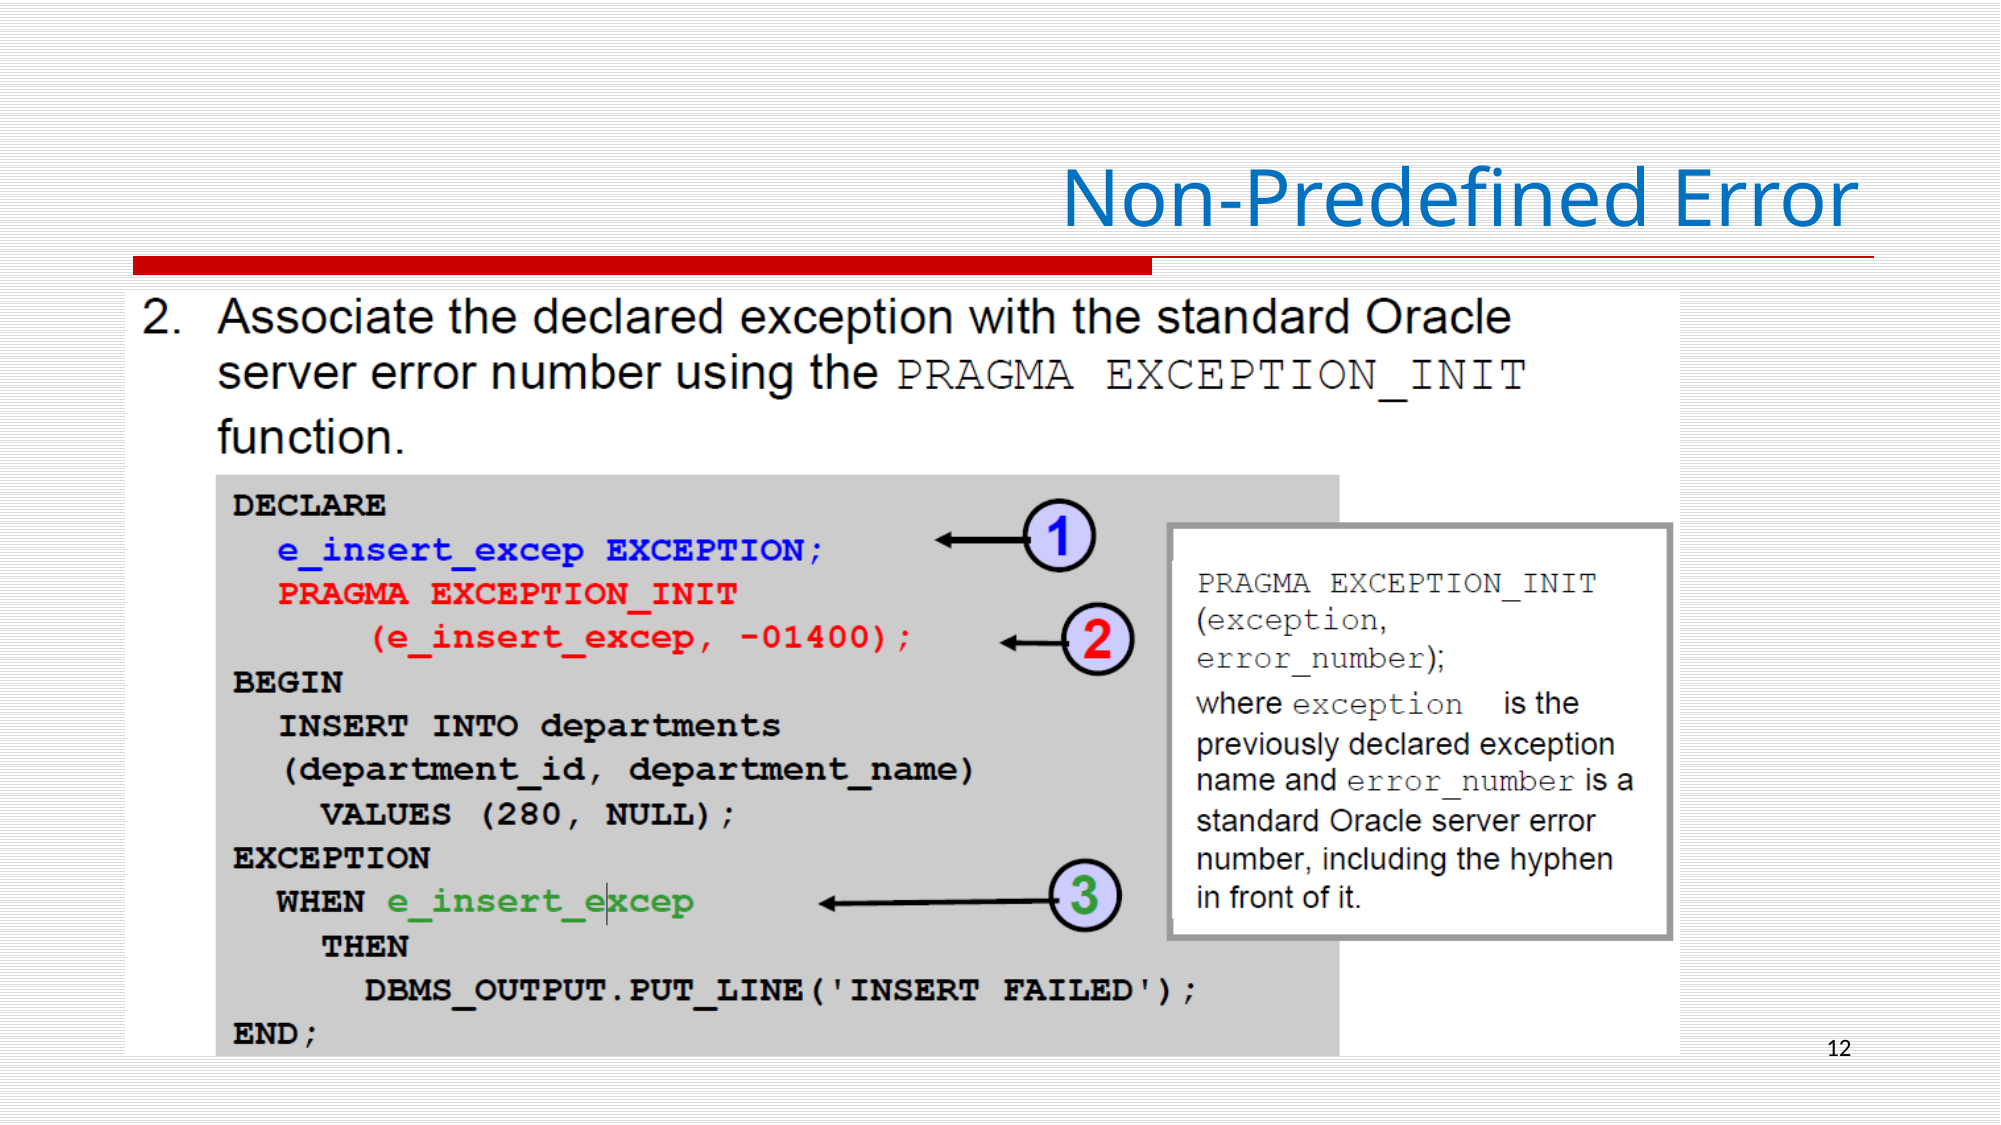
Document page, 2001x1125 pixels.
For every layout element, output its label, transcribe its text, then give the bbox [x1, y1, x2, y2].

title Non-Predefined Error [125, 49, 1876, 250]
slide_number 12 [1433, 1024, 1867, 1103]
list [123, 287, 1875, 988]
picture [125, 290, 1680, 1056]
